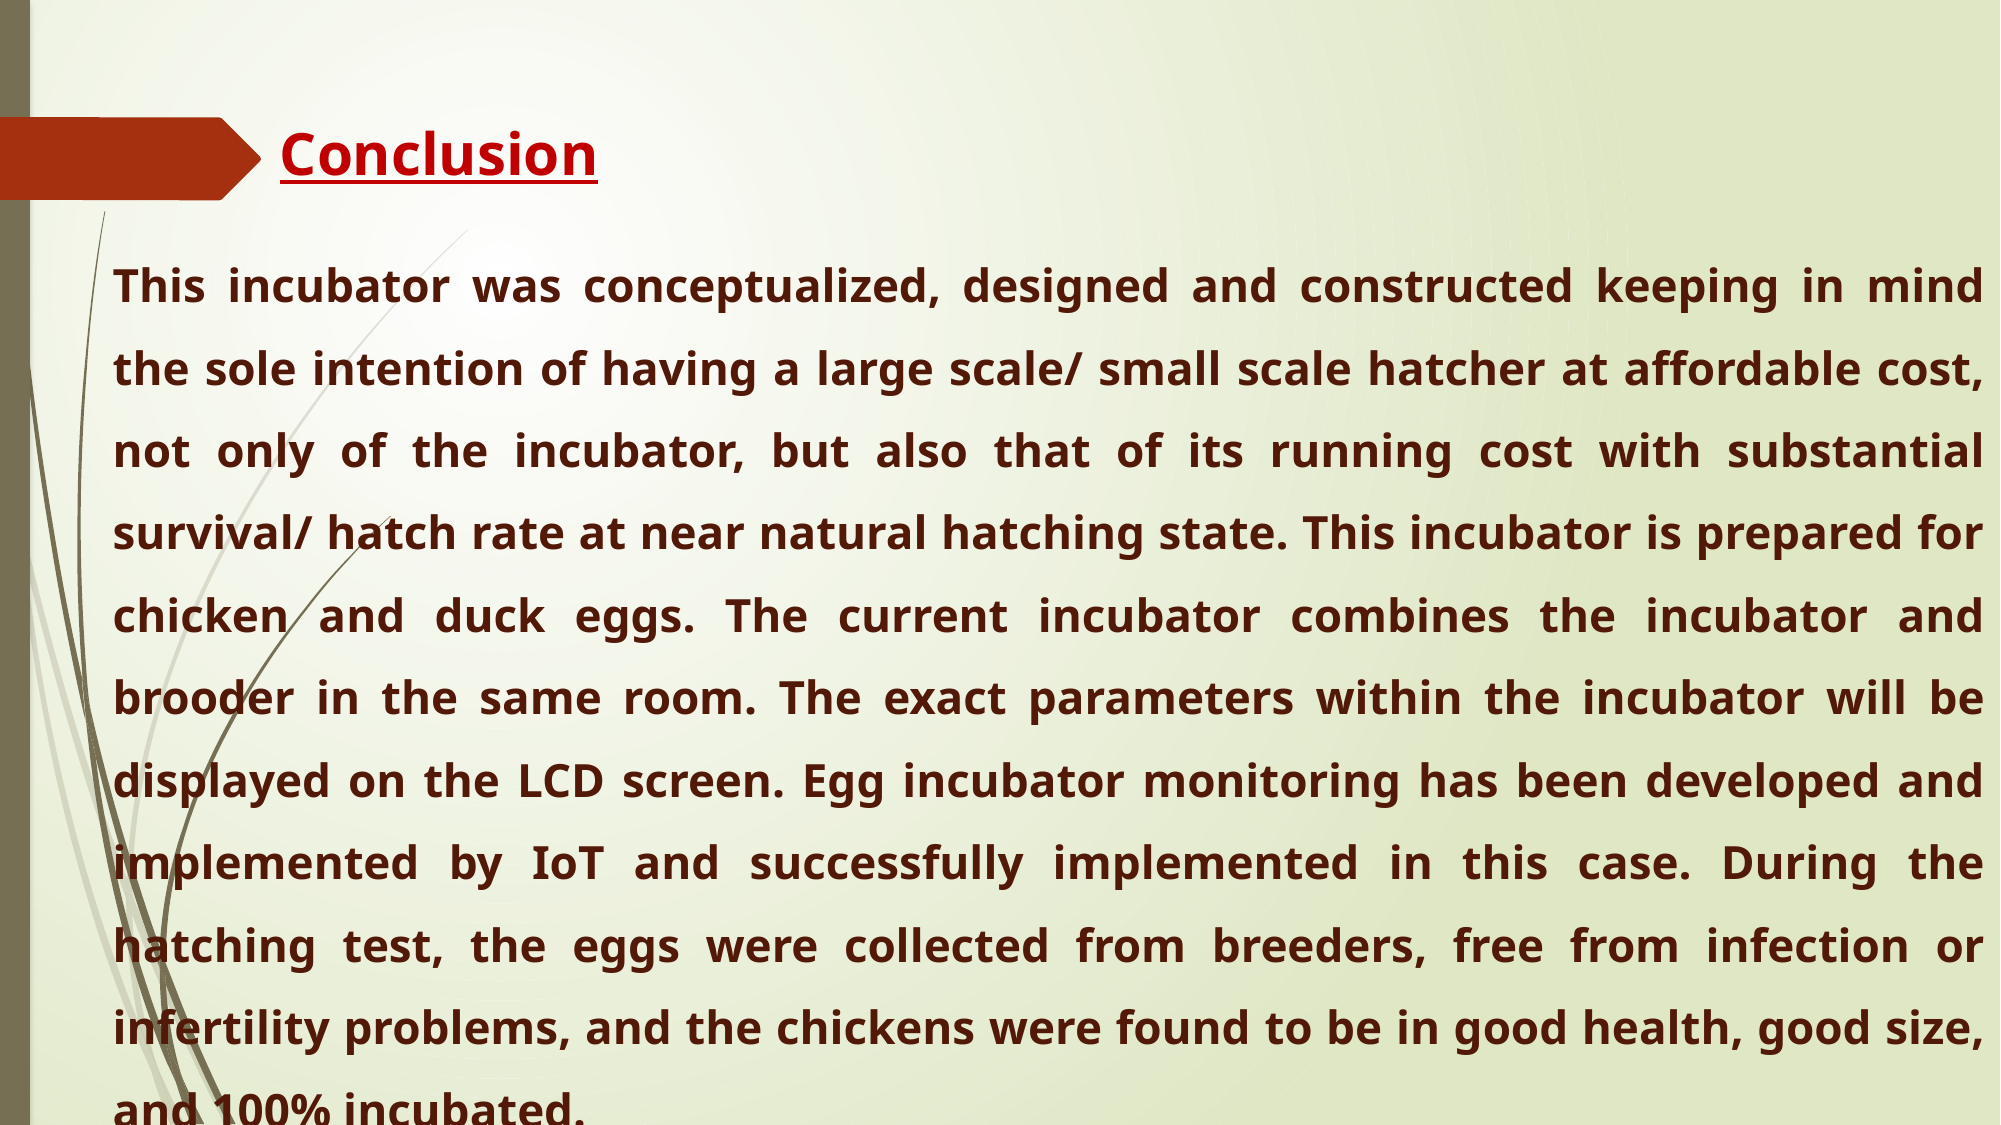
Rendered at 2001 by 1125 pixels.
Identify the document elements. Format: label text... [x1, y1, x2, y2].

text_box Conclusion [265, 109, 1035, 195]
text_box This incubator was conceptualized, designed and constructed keeping in mind the sole intention of having a large scale/ small scale hatcher at affordable cost, not only of the incubator, but also that of its running cost with substantial survival/ hatch rate at near natural hatching state. This incubator is prepared for chicken and duck eggs. The current incubator combines the incubator and brooder in the same room. The exact parameters within the incubator will be displayed on the LCD screen. Egg incubator monitoring has been developed and implemented by IoT and successfully implemented in this case. During the hatching test, the eggs were collected from breeders, free from infection or infertility problems, and the chickens were found to be in good health, good size, and 100% incubated. [97, 222, 2000, 1125]
